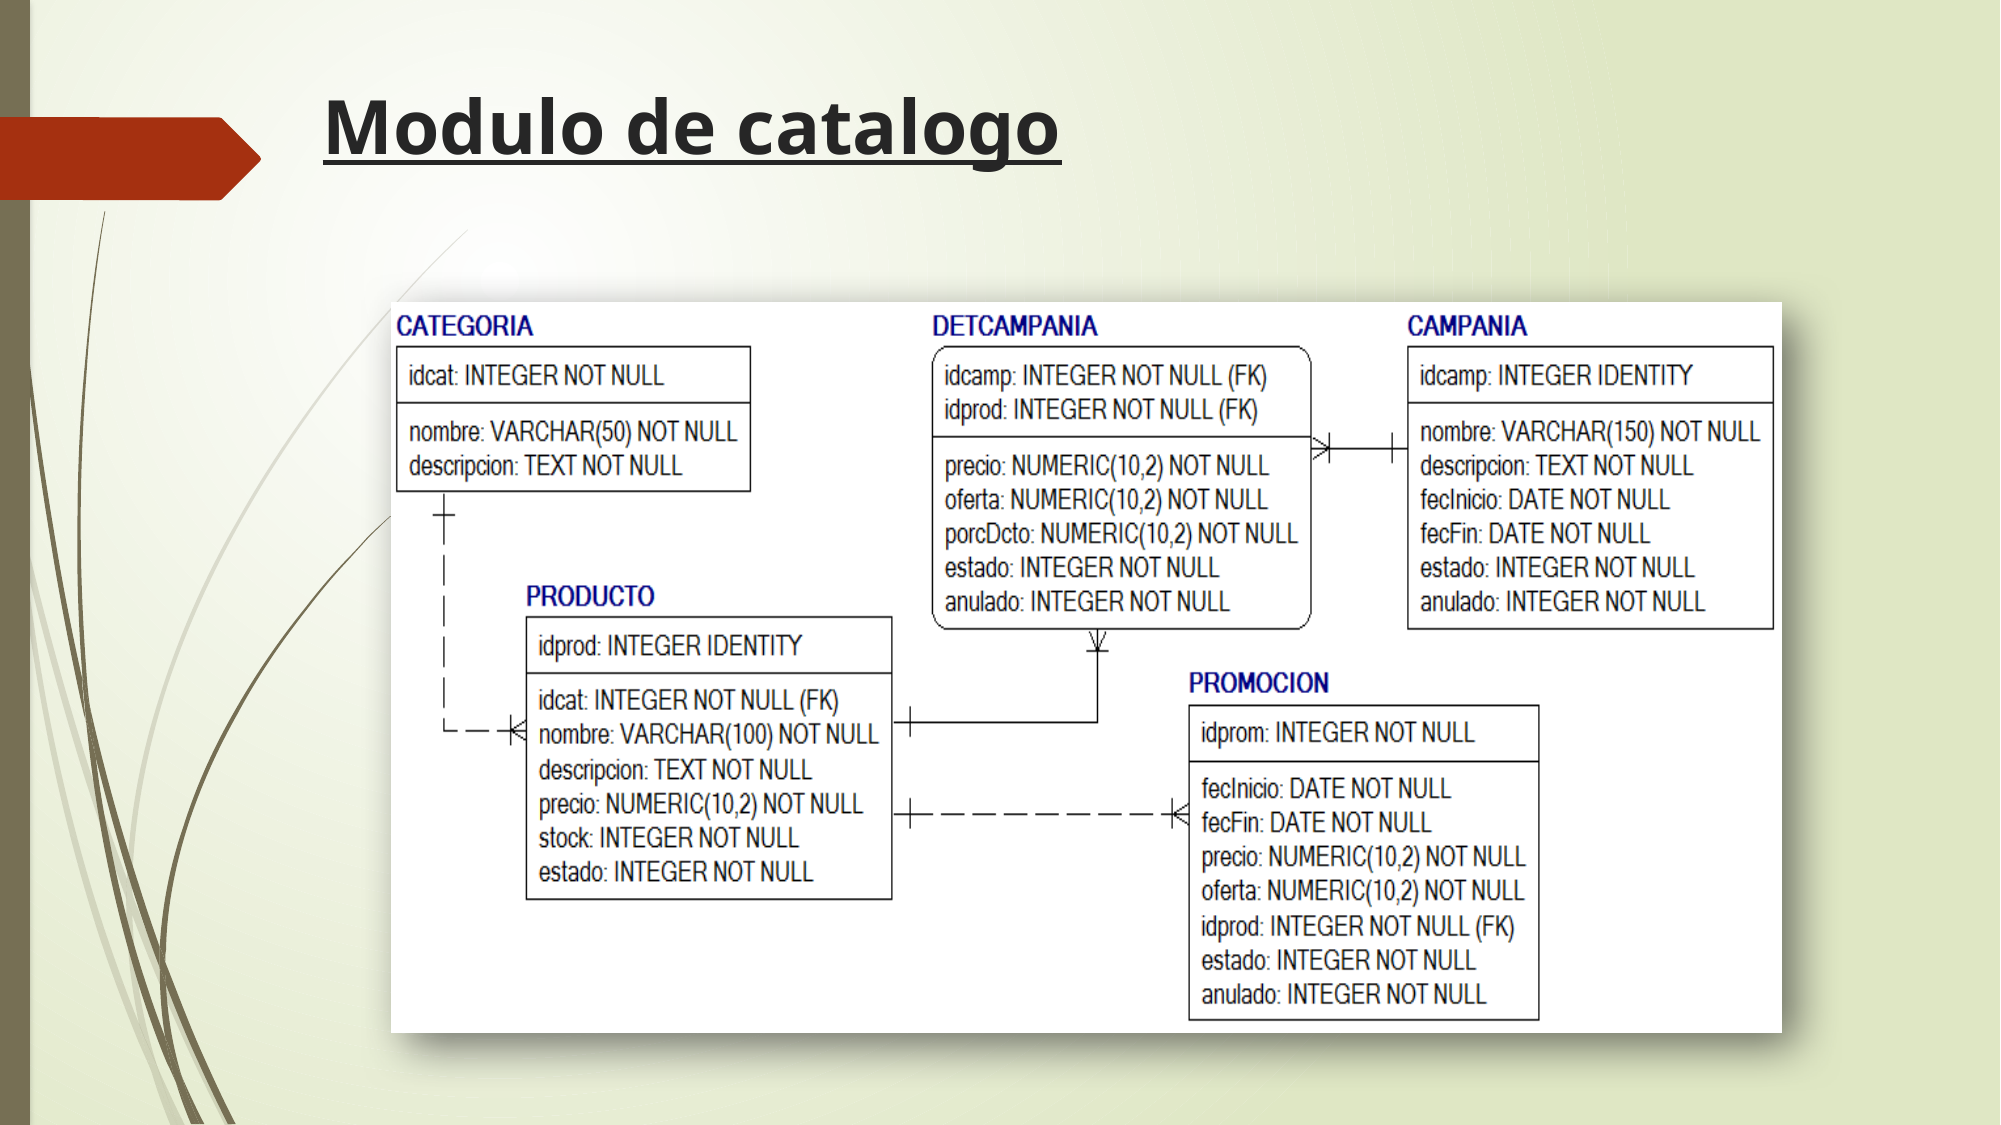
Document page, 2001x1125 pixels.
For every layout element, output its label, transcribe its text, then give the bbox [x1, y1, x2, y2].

title Modulo de catalogo [307, 71, 1770, 282]
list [390, 301, 1783, 1033]
